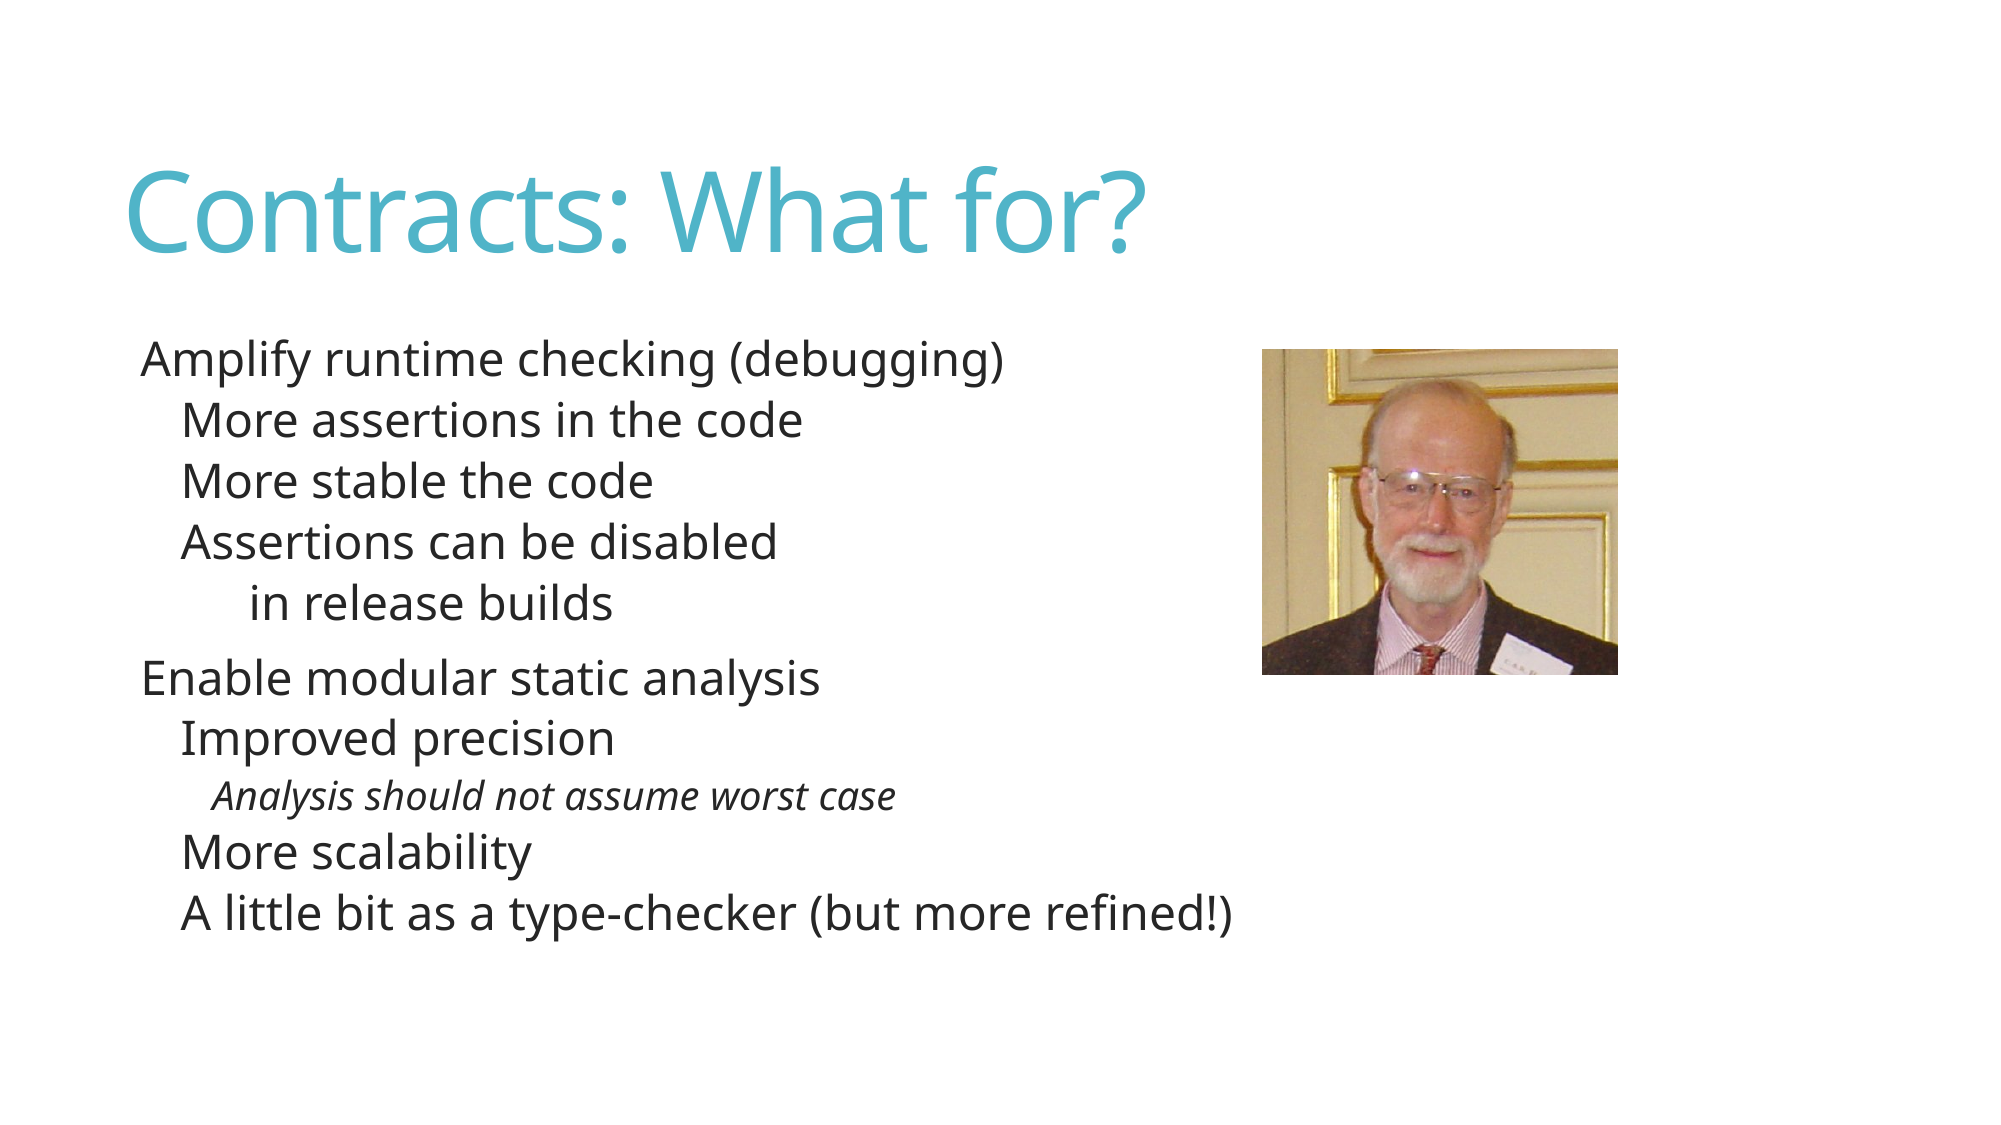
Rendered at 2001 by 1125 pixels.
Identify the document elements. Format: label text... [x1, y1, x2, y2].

list Amplify runtime checking (debugging) More assertions in the code More stable the code Assertions can be disabled in release builds Enable modular static analysis Improved precision Analysis should not assume worst case More scalability A little bit as a type-checker (but more refined!) [111, 329, 1876, 948]
picture [1262, 349, 1619, 676]
title Contracts: What for? [107, 81, 1875, 354]
